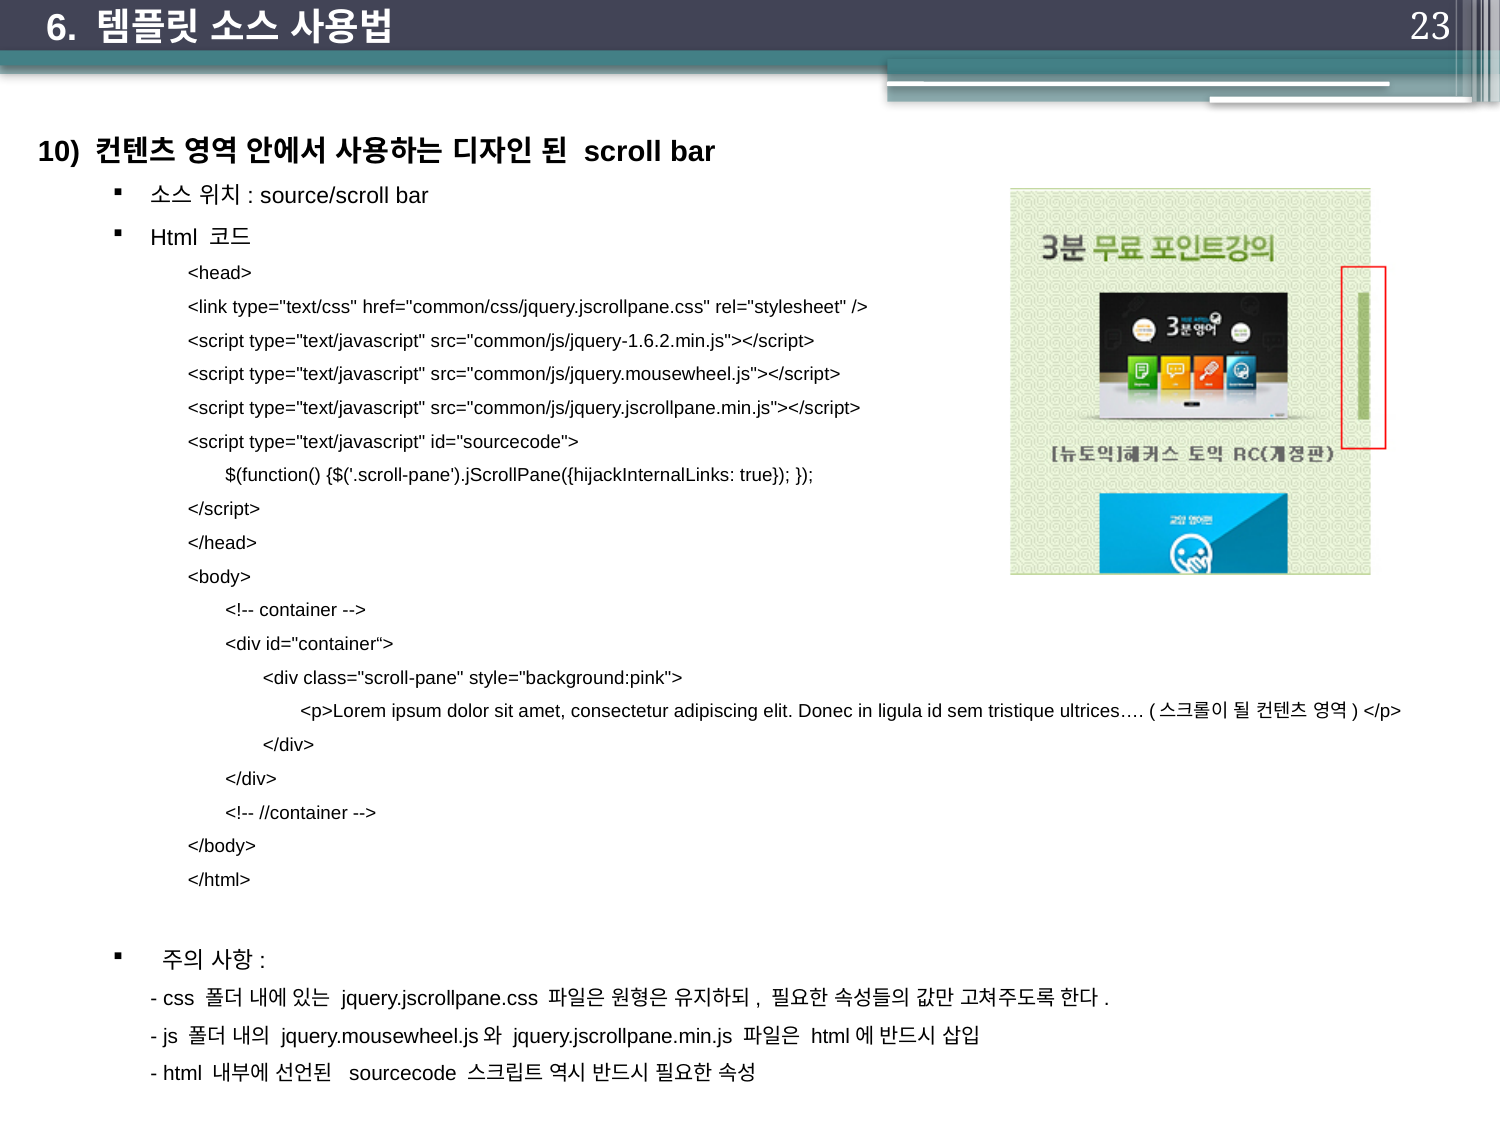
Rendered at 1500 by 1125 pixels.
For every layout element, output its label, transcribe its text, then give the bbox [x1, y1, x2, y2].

text_box 10) 컨텐츠 영역 안에서 사용하는 디자인 된 scroll bar 소스 위치: source/scroll bar Html 코드 <head> <link type="text/css" href="common/css/jquery.jscrollpane.css" rel="stylesheet" /> <script type="text/javascript" src="common/js/jquery-1.6.2.min.js"></script> <script type="text/javascript" src="common/js/jquery.mousewheel.js"></script> <script type="text/javascript" src="common/js/jquery.jscrollpane.min.js"></script> <script type="text/javascript" id="sourcecode"> $(function() {$('.scroll-pane').jScrollPane({hijackInternalLinks: true}); }); </script> </head> <body> <!-- container --> <div id="container“> <div class="scroll-pane" style="background:pink"> <p>Lorem ipsum dolor sit amet, consectetur adipiscing elit. Donec in ligula id sem tristique ultrices…. (스크롤이 될 컨텐츠 영역) </p> </div> </div> <!-- //container --> </body> </html> 주의 사항: - css 폴더 내에 있는 jquery.jscrollpane.css 파일은 원형은 유지하되, 필요한 속성들의 값만 고쳐주도록 한다. - js 폴더 내의 jquery.mousewheel.js와 jquery.jscrollpane.min.js 파일은 html에 반드시 삽입 - html 내부에 선언된 sourcecode 스크립트 역시 반드시 필요한 속성 [23, 107, 1492, 1093]
slide_number 23 [1341, 0, 1466, 61]
picture [1009, 188, 1396, 575]
text_box 6. 템플릿 소스 사용법 [31, 0, 409, 56]
